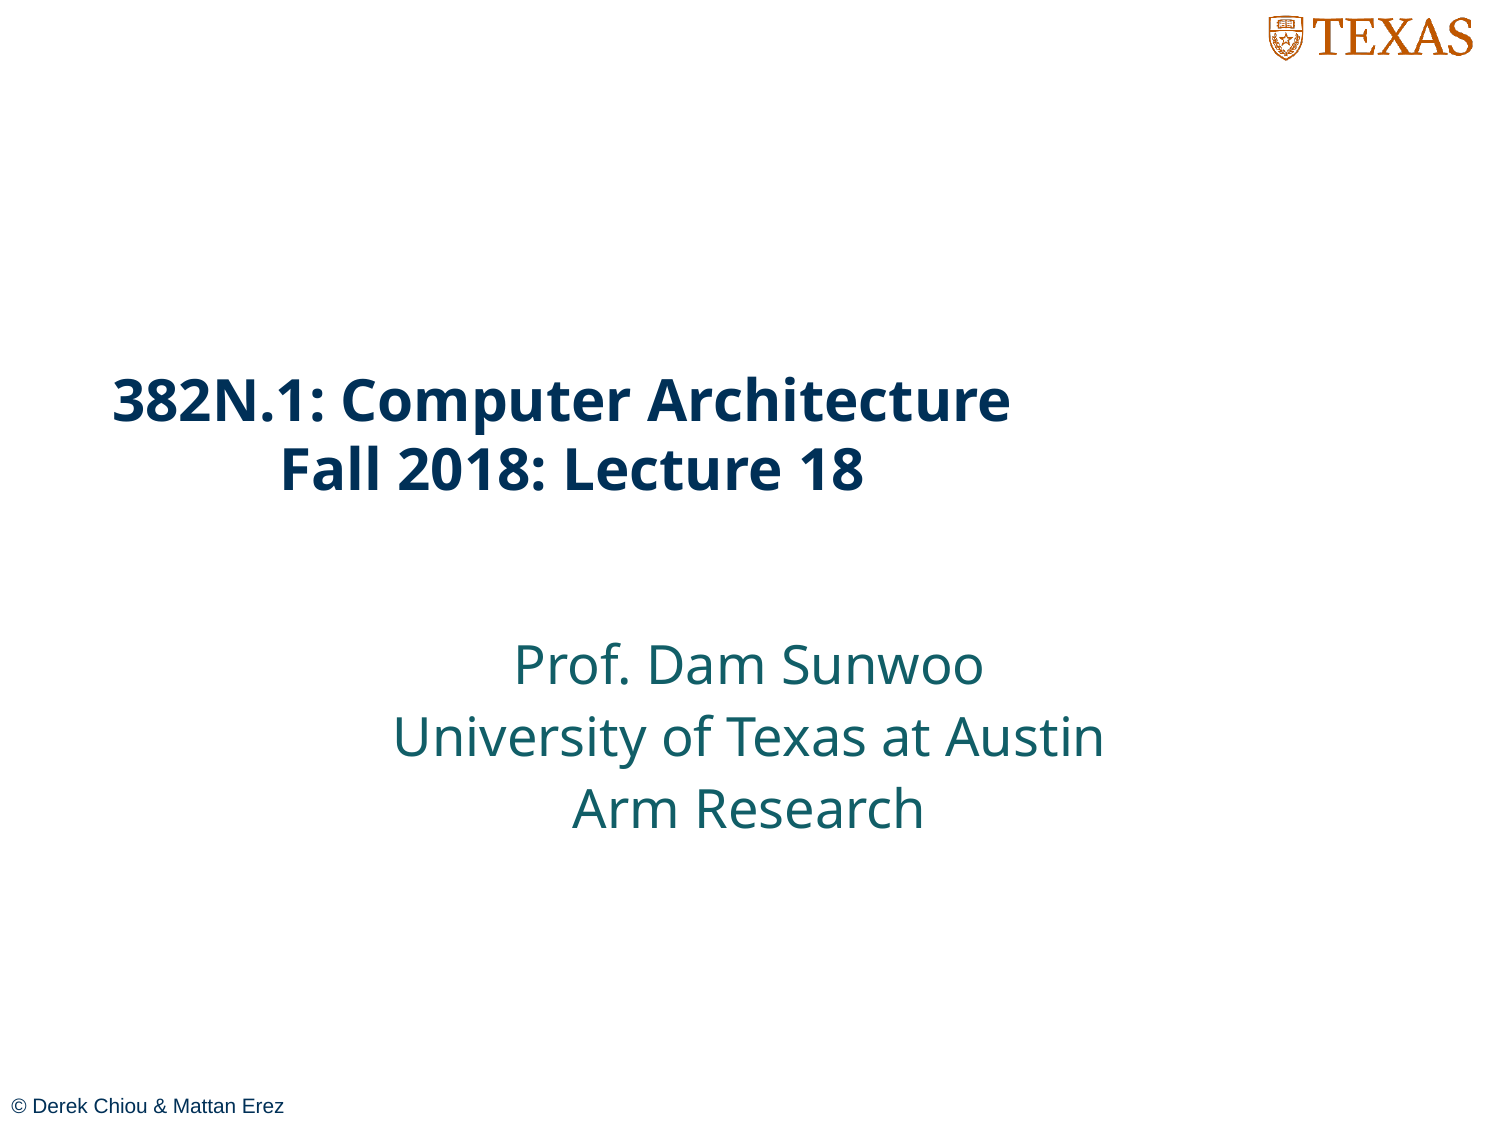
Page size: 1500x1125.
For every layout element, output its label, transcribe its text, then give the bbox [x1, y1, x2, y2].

picture [1268, 12, 1474, 63]
title 382N.1: Computer Architecture Fall 2018: Lecture 18 [112, 349, 1388, 591]
subtitle Prof. Dam Sunwoo University of Texas at Austin Arm Research [225, 637, 1275, 925]
